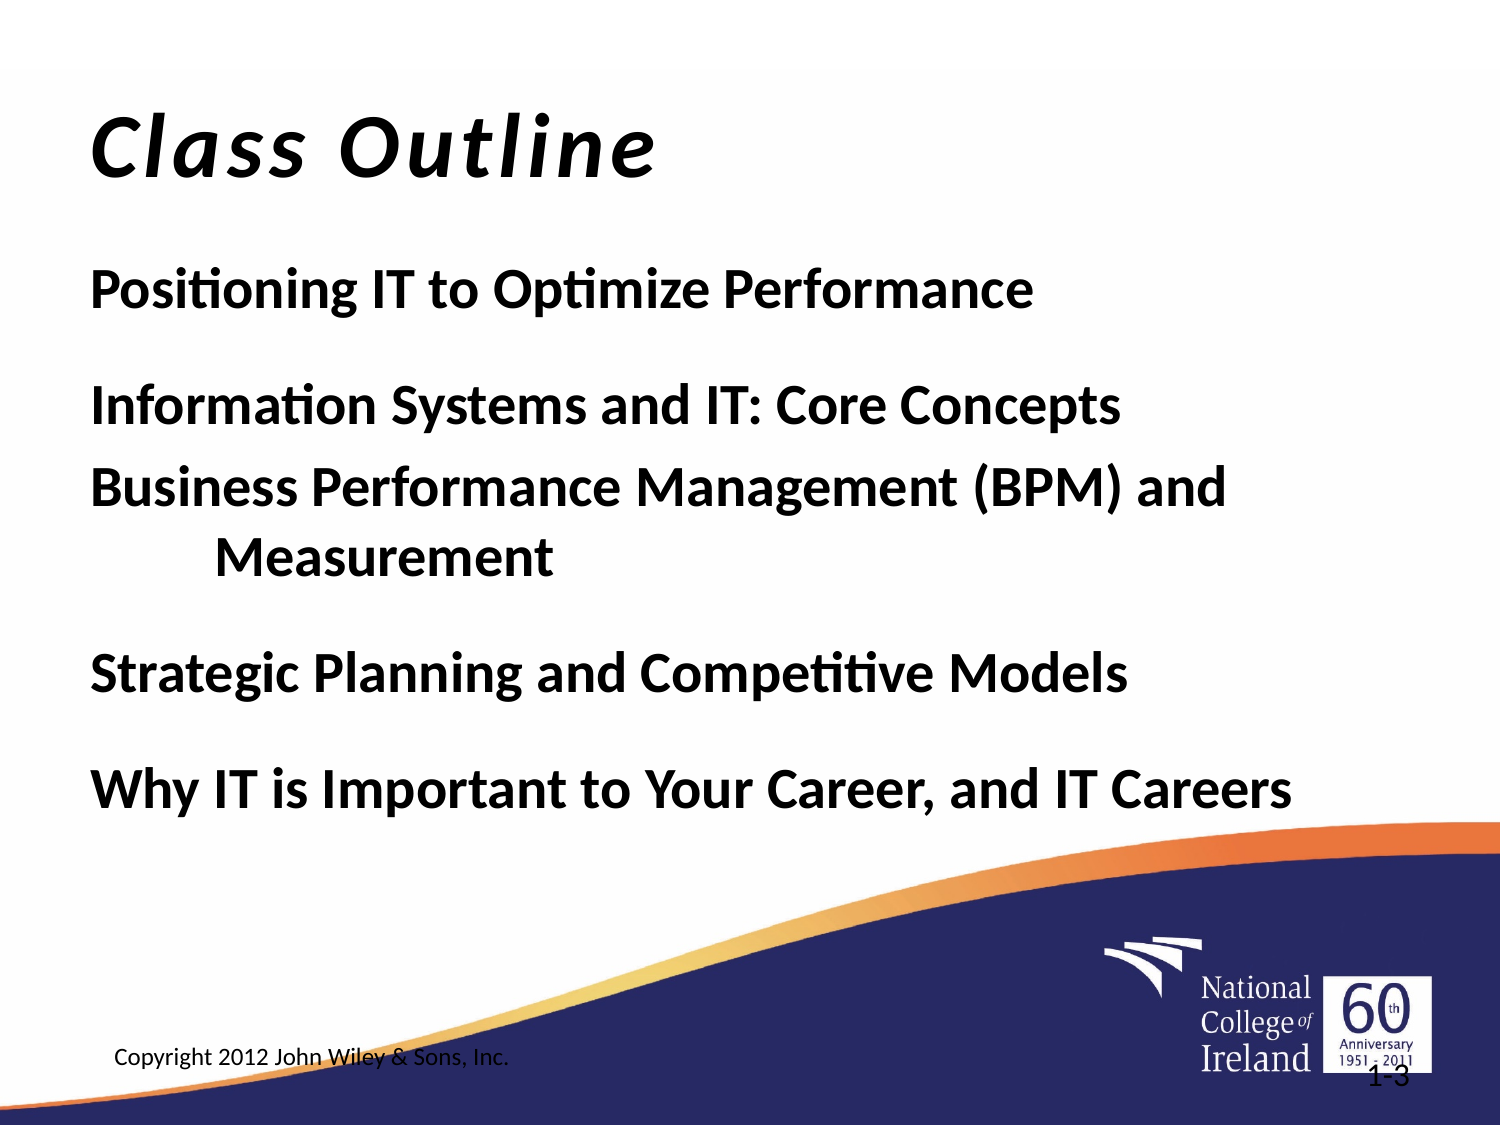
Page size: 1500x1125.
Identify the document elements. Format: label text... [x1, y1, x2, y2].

footer Copyright 2012 John Wiley & Sons, Inc. [75, 1025, 550, 1085]
picture [0, 69, 1500, 1125]
slide_number 1-3 [1074, 1042, 1425, 1103]
list Positioning IT to Optimize Performance Information Systems and IT: Core Concepts Business Performance Management (BPM) and Measurement Strategic Planning and Competitive Models Why IT is Important to Your Career, and IT Careers [75, 207, 1425, 1038]
title Class Outline [75, 70, 1425, 207]
